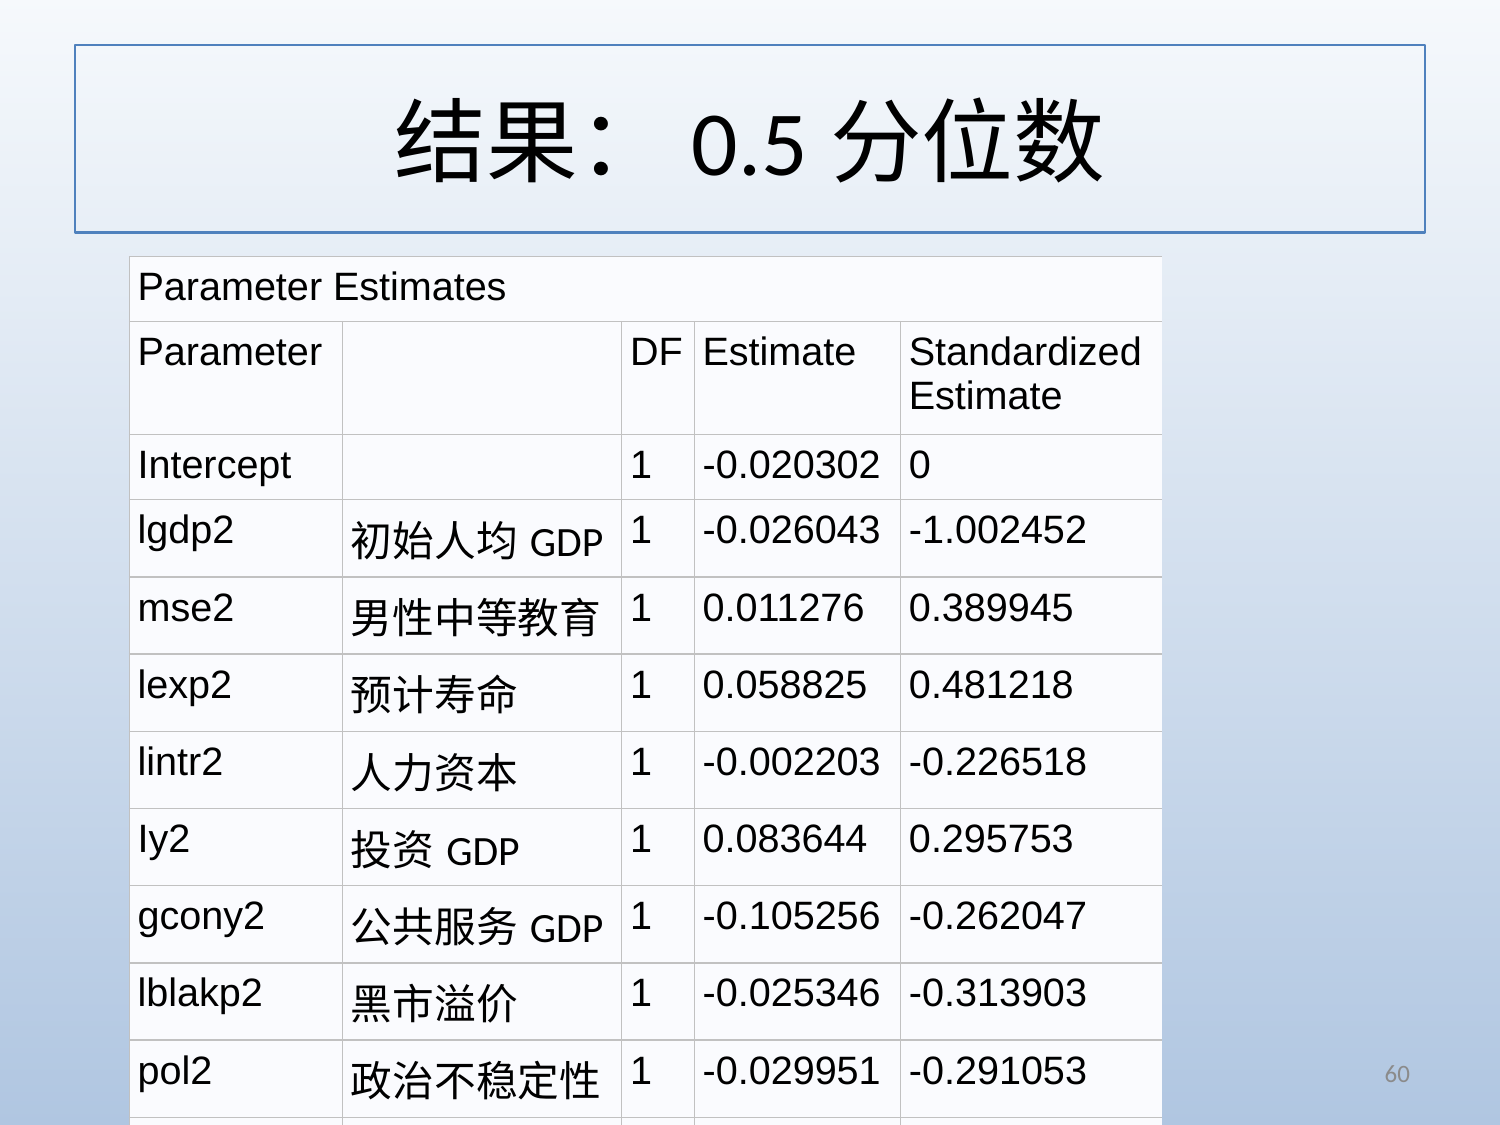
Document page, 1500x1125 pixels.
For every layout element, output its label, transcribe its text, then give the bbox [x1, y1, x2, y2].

table_header Parameter Estimates [130, 257, 1162, 321]
table_cell Parameter [130, 322, 342, 434]
table_cell 初始人均GDP [343, 500, 621, 576]
table_cell 0.389945 [901, 578, 1162, 653]
table_cell gcony2 [130, 886, 342, 962]
table_cell -0.026043 [695, 500, 900, 576]
table_cell mse2 [130, 578, 342, 653]
table_cell -0.025346 [695, 964, 900, 1039]
table_cell -0.105256 [695, 886, 900, 962]
table_cell 贸易增长率 [343, 1118, 621, 1125]
table_cell 0 [901, 435, 1162, 499]
table_cell -0.313903 [901, 964, 1162, 1039]
table_cell Iy2 [130, 809, 342, 885]
table_cell Estimate [695, 322, 900, 434]
table_cell 预计寿命 [343, 655, 621, 731]
table_cell lblakp2 [130, 964, 342, 1039]
table_cell -0.020302 [695, 435, 900, 499]
table_cell 0.229755 [901, 1118, 1162, 1125]
table_cell 人力资本 [343, 732, 621, 808]
table_cell Intercept [130, 435, 342, 499]
table_cell 政治不稳定性 [343, 1041, 621, 1117]
table_cell -0.029951 [695, 1041, 900, 1117]
table_cell -0.226518 [901, 732, 1162, 808]
table_cell 1 [622, 500, 694, 576]
table_cell lexp2 [130, 655, 342, 731]
table_cell 1 [622, 886, 694, 962]
table_cell 1 [622, 578, 694, 653]
table_cell Standardized Estimate [901, 322, 1162, 434]
table_cell [343, 435, 621, 499]
table_cell lintr2 [130, 732, 342, 808]
table_cell 1 [622, 809, 694, 885]
table_cell 黑市溢价 [343, 964, 621, 1039]
table_cell DF [622, 322, 694, 434]
table_cell 1 [622, 1041, 694, 1117]
table_cell -0.291053 [901, 1041, 1162, 1117]
table_cell lgdp2 [130, 500, 342, 576]
table_cell 0.481218 [901, 655, 1162, 731]
table_cell 0.295753 [901, 809, 1162, 885]
table_cell -0.262047 [901, 886, 1162, 962]
table_cell 男性中等教育 [343, 578, 621, 653]
slide_number 60 [1162, 1042, 1425, 1103]
table_cell 1 [622, 964, 694, 1039]
table_cell -0.002203 [695, 732, 900, 808]
table_cell 0.151948 [695, 1118, 900, 1125]
table_cell 0.011276 [695, 578, 900, 653]
table_cell 投资GDP [343, 809, 621, 885]
table_cell pol2 [130, 1041, 342, 1117]
table_cell 1 [622, 732, 694, 808]
table_cell 1 [622, 1118, 694, 1125]
table_cell 1 [622, 655, 694, 731]
table_cell 0.083644 [695, 809, 900, 885]
title 结果：0.5分位数 [74, 44, 1426, 234]
table_cell 1 [622, 435, 694, 499]
table_cell 0.058825 [695, 655, 900, 731]
table_cell 公共服务GDP [343, 886, 621, 962]
table_cell [343, 322, 621, 434]
table_cell ttrad2 [130, 1118, 342, 1125]
table_cell -1.002452 [901, 500, 1162, 576]
